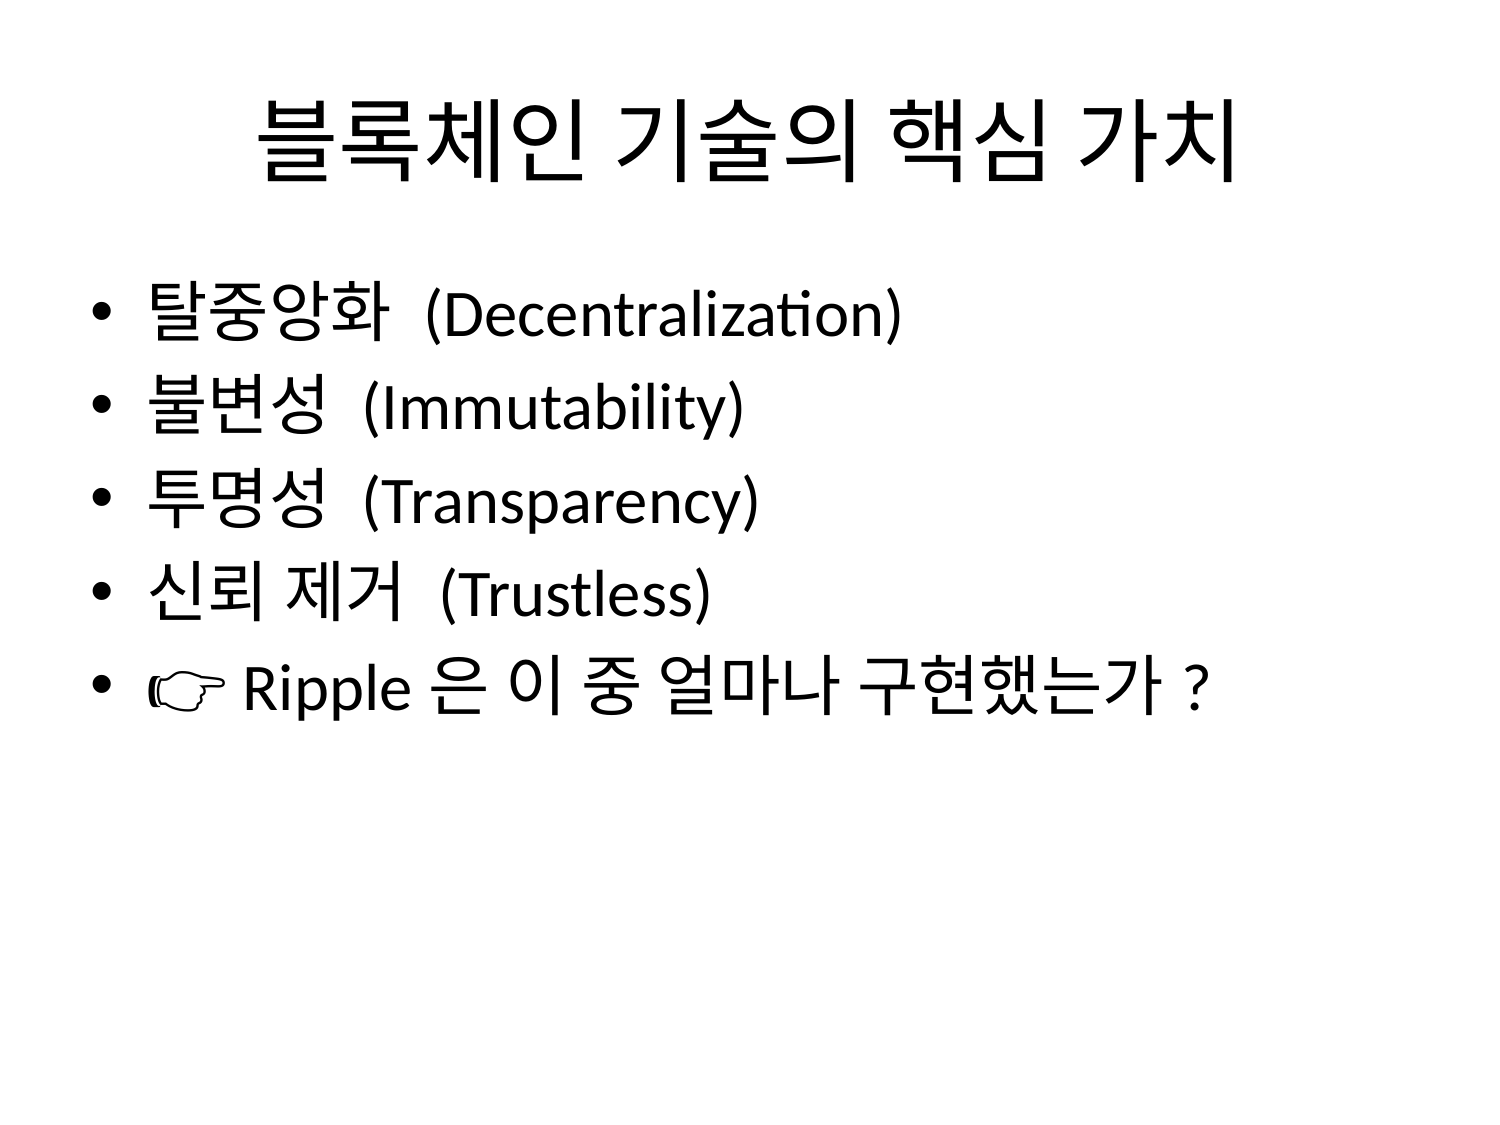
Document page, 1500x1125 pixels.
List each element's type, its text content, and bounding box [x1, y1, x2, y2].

list 탈중앙화 (Decentralization) 불변성 (Immutability) 투명성 (Transparency) 신뢰 제거 (Trustless) 👉 Ripple은 이 중 얼마나 구현했는가? [75, 262, 1425, 1005]
title 블록체인 기술의 핵심 가치 [75, 45, 1425, 233]
